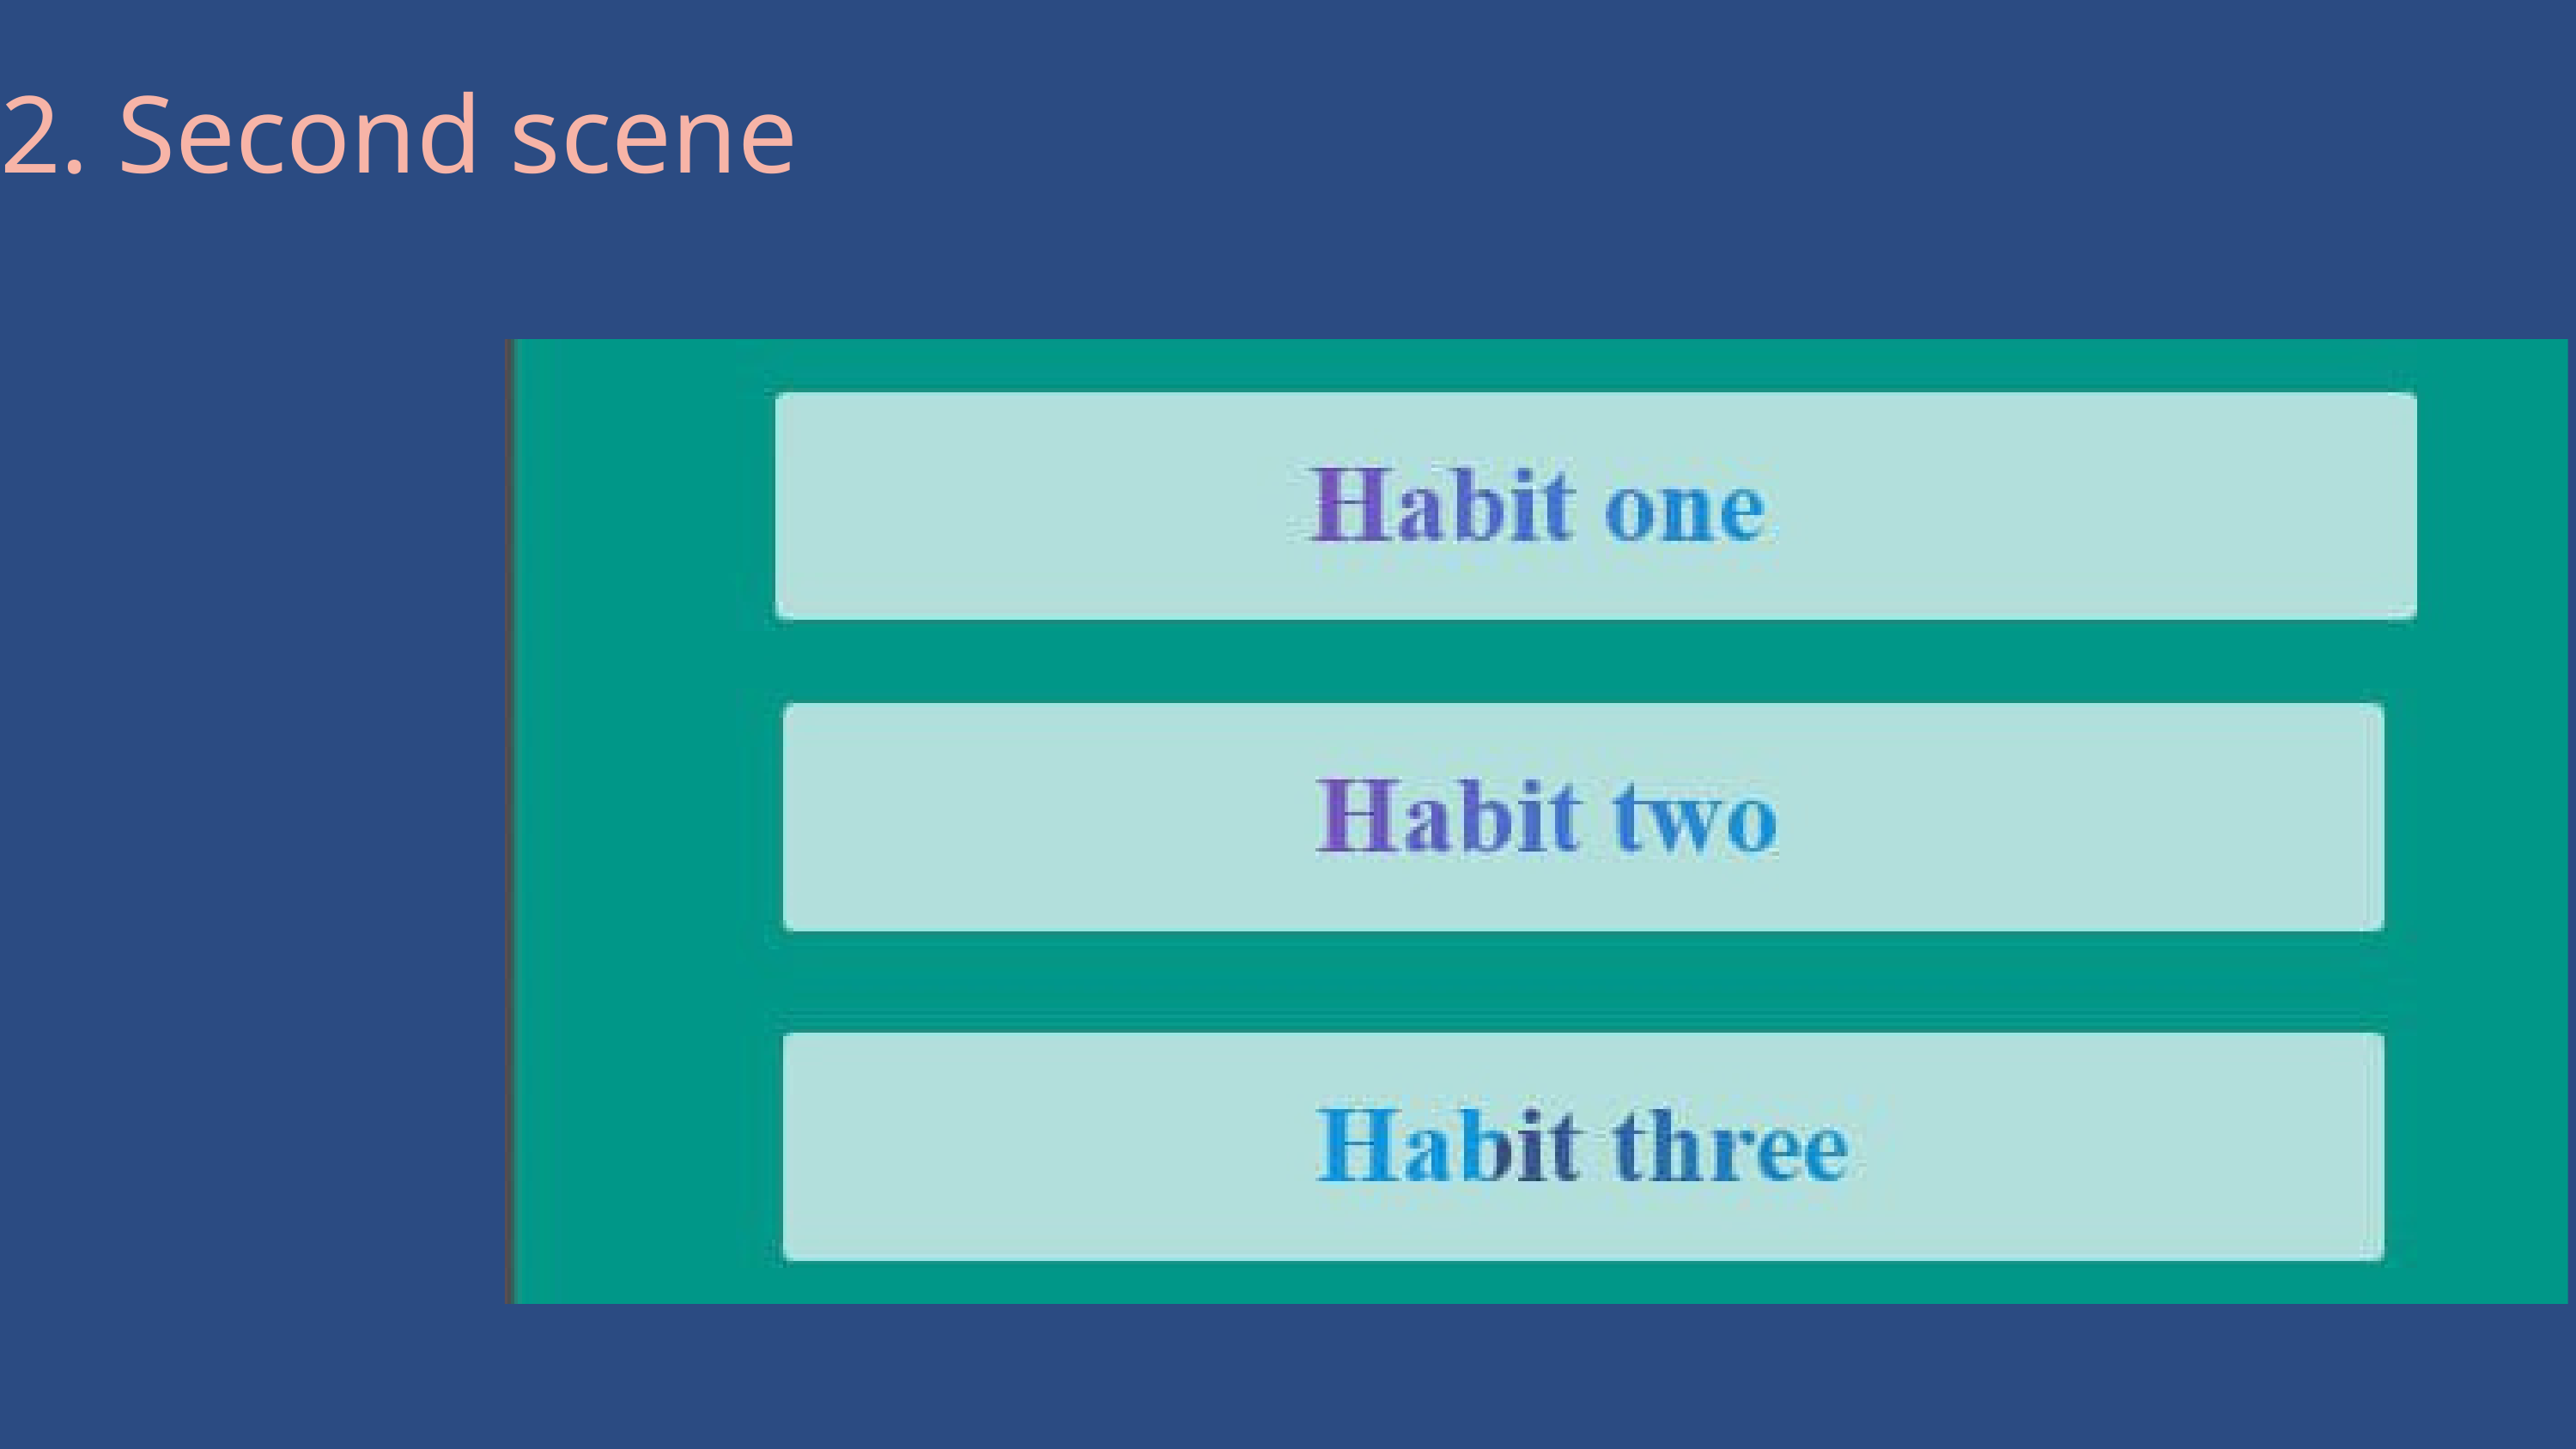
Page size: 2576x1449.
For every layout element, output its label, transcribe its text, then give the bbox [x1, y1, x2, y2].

text_box 2. Second scene [0, 82, 1010, 195]
picture [504, 339, 2568, 1304]
